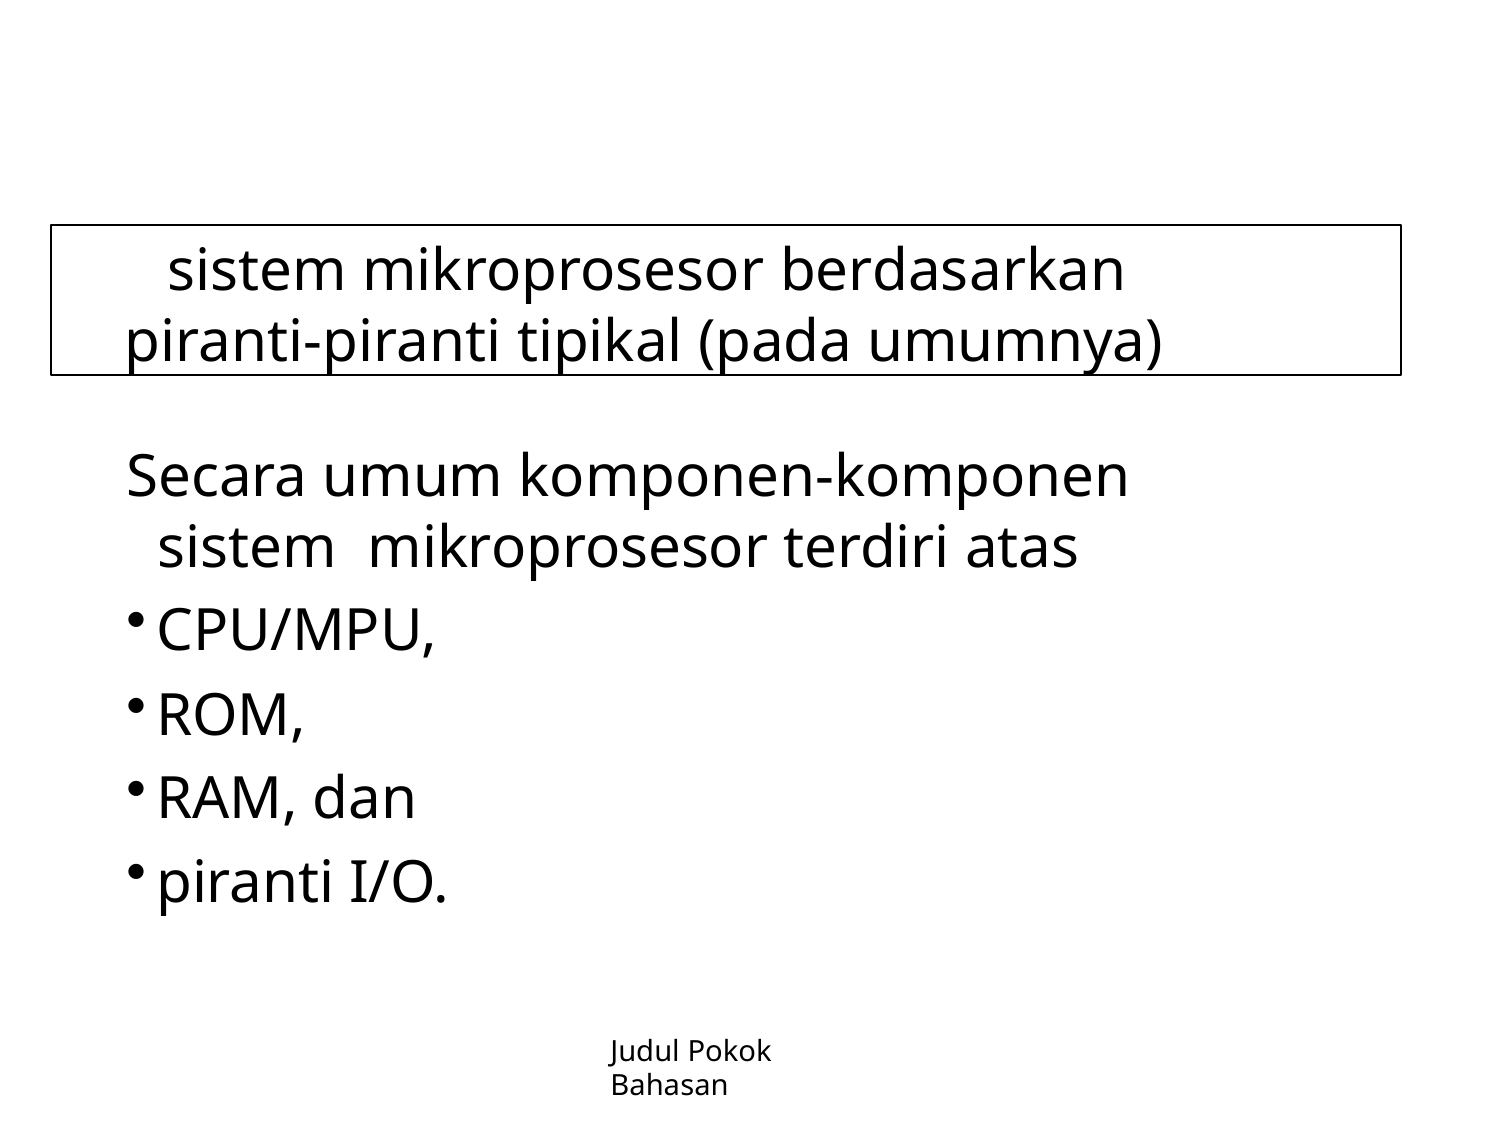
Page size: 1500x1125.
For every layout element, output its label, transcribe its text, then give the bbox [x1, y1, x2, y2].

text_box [49, 223, 1403, 377]
text_box Secara umum komponen-komponen sistem mikroprosesor terdiri atas CPU/MPU, ROM, RAM, dan piranti I/O. [124, 436, 1257, 914]
footer Judul Pokok Bahasan [608, 1032, 895, 1125]
